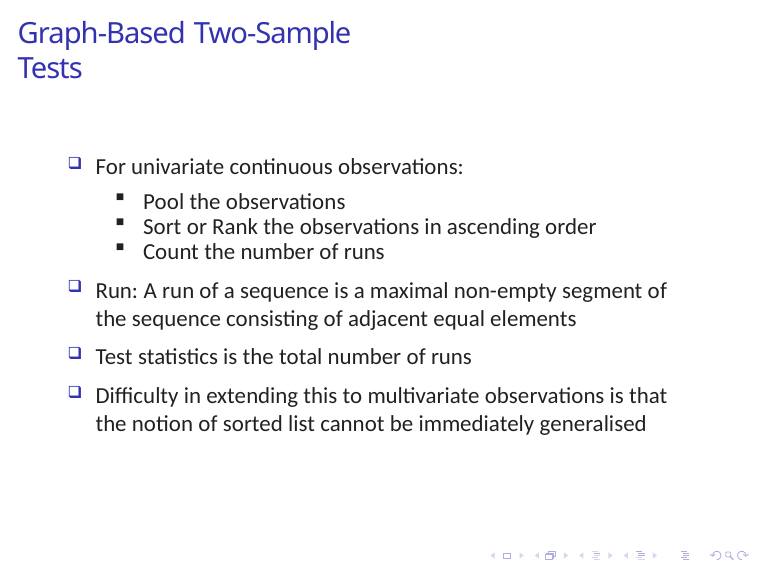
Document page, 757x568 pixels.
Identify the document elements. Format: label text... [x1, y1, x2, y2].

title Graph-Based Two-Sample Tests [15, 11, 408, 110]
list For univariate continuous observations: Pool the observations Sort or Rank the observations in ascending order Count the number of runs Run: A run of a sequence is a maximal non-empty segment of the sequence consisting of adjacent equal elements Test statistics is the total number of runs Difficulty in extending this to multivariate observations is that the notion of sorted list cannot be immediately generalised [40, 108, 704, 467]
